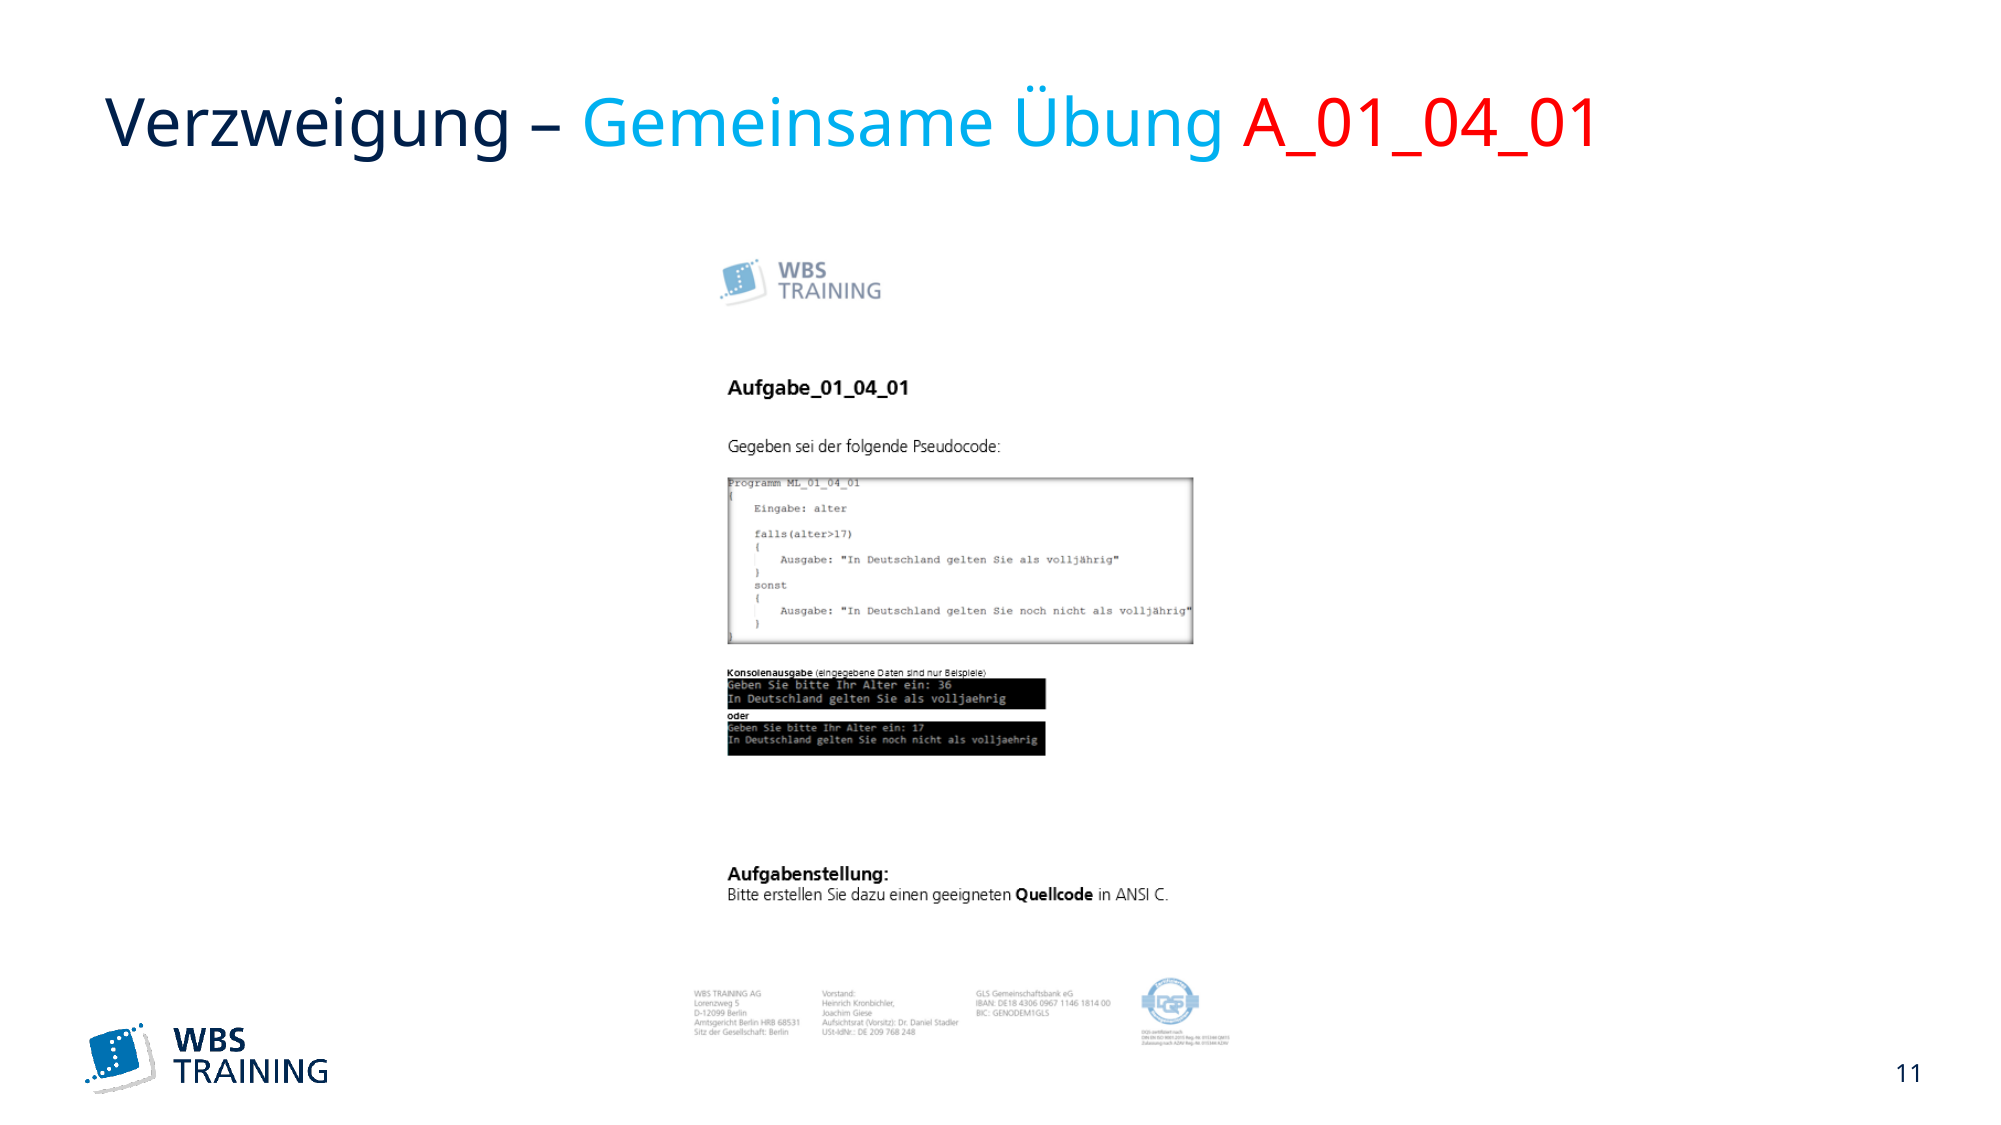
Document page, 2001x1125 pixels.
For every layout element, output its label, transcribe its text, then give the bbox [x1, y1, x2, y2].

title Verzweigung – Gemeinsame Übung A_01_04_01 [90, 72, 1918, 191]
picture [85, 1023, 327, 1094]
slide_number 11 [1267, 1045, 1939, 1106]
picture [657, 206, 1263, 1067]
